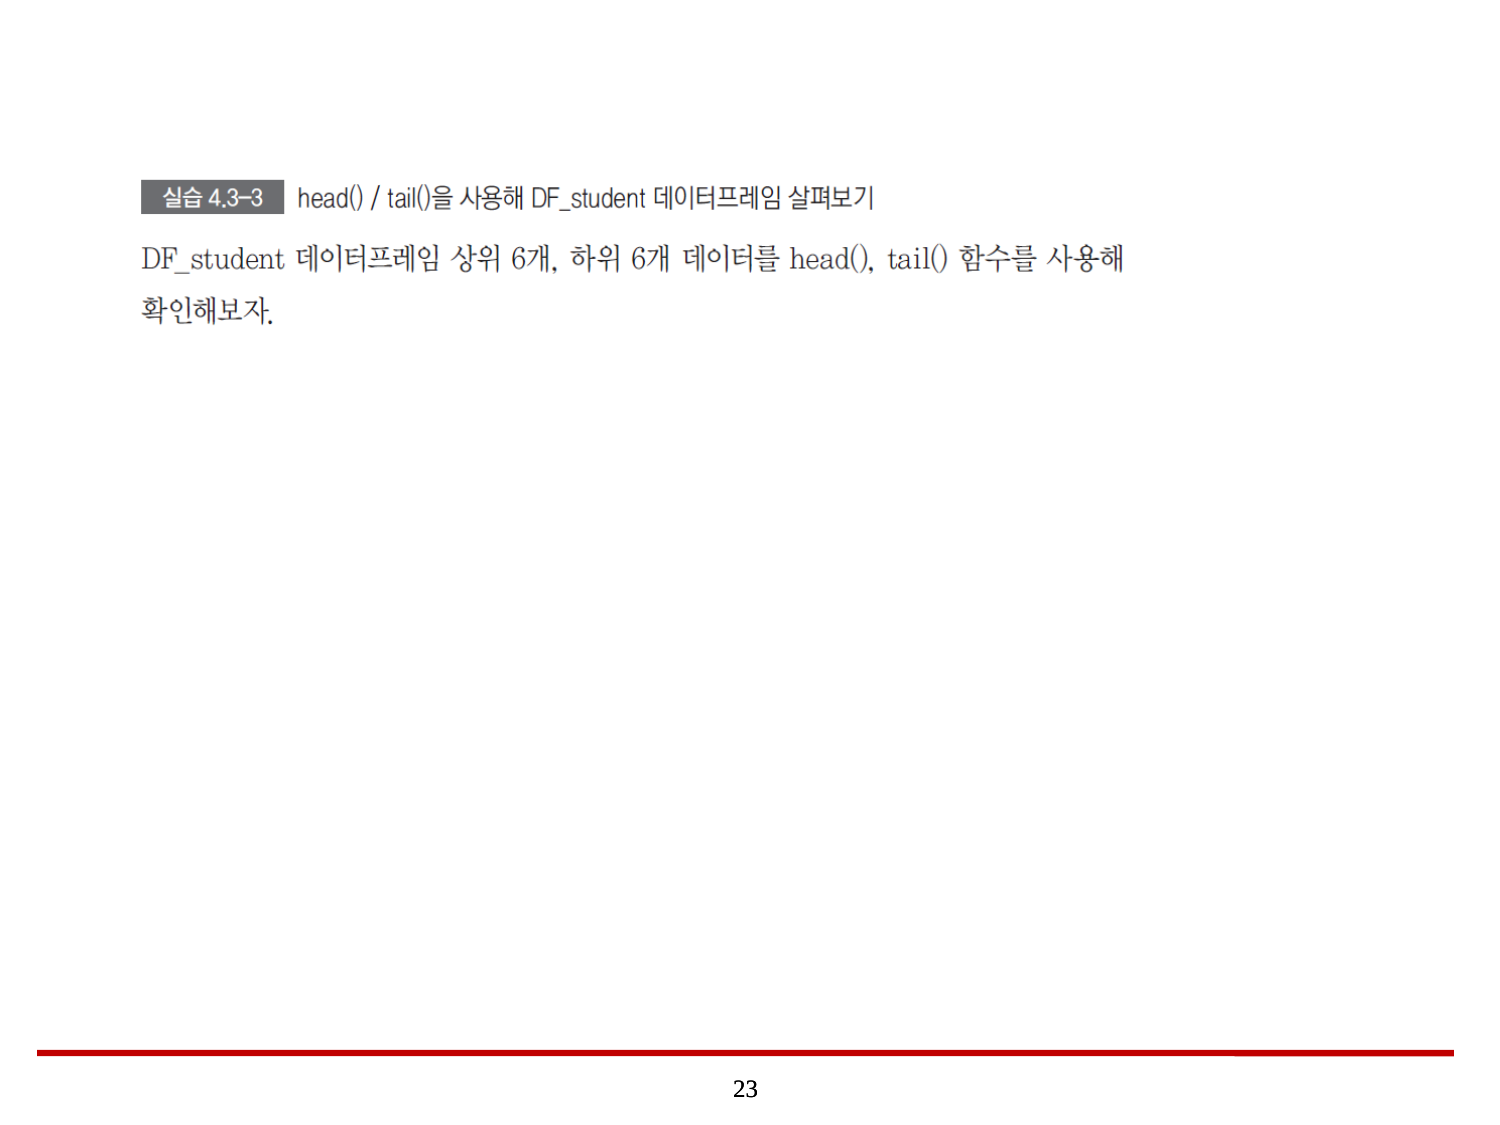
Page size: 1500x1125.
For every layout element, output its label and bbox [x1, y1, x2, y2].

picture [123, 166, 1159, 367]
